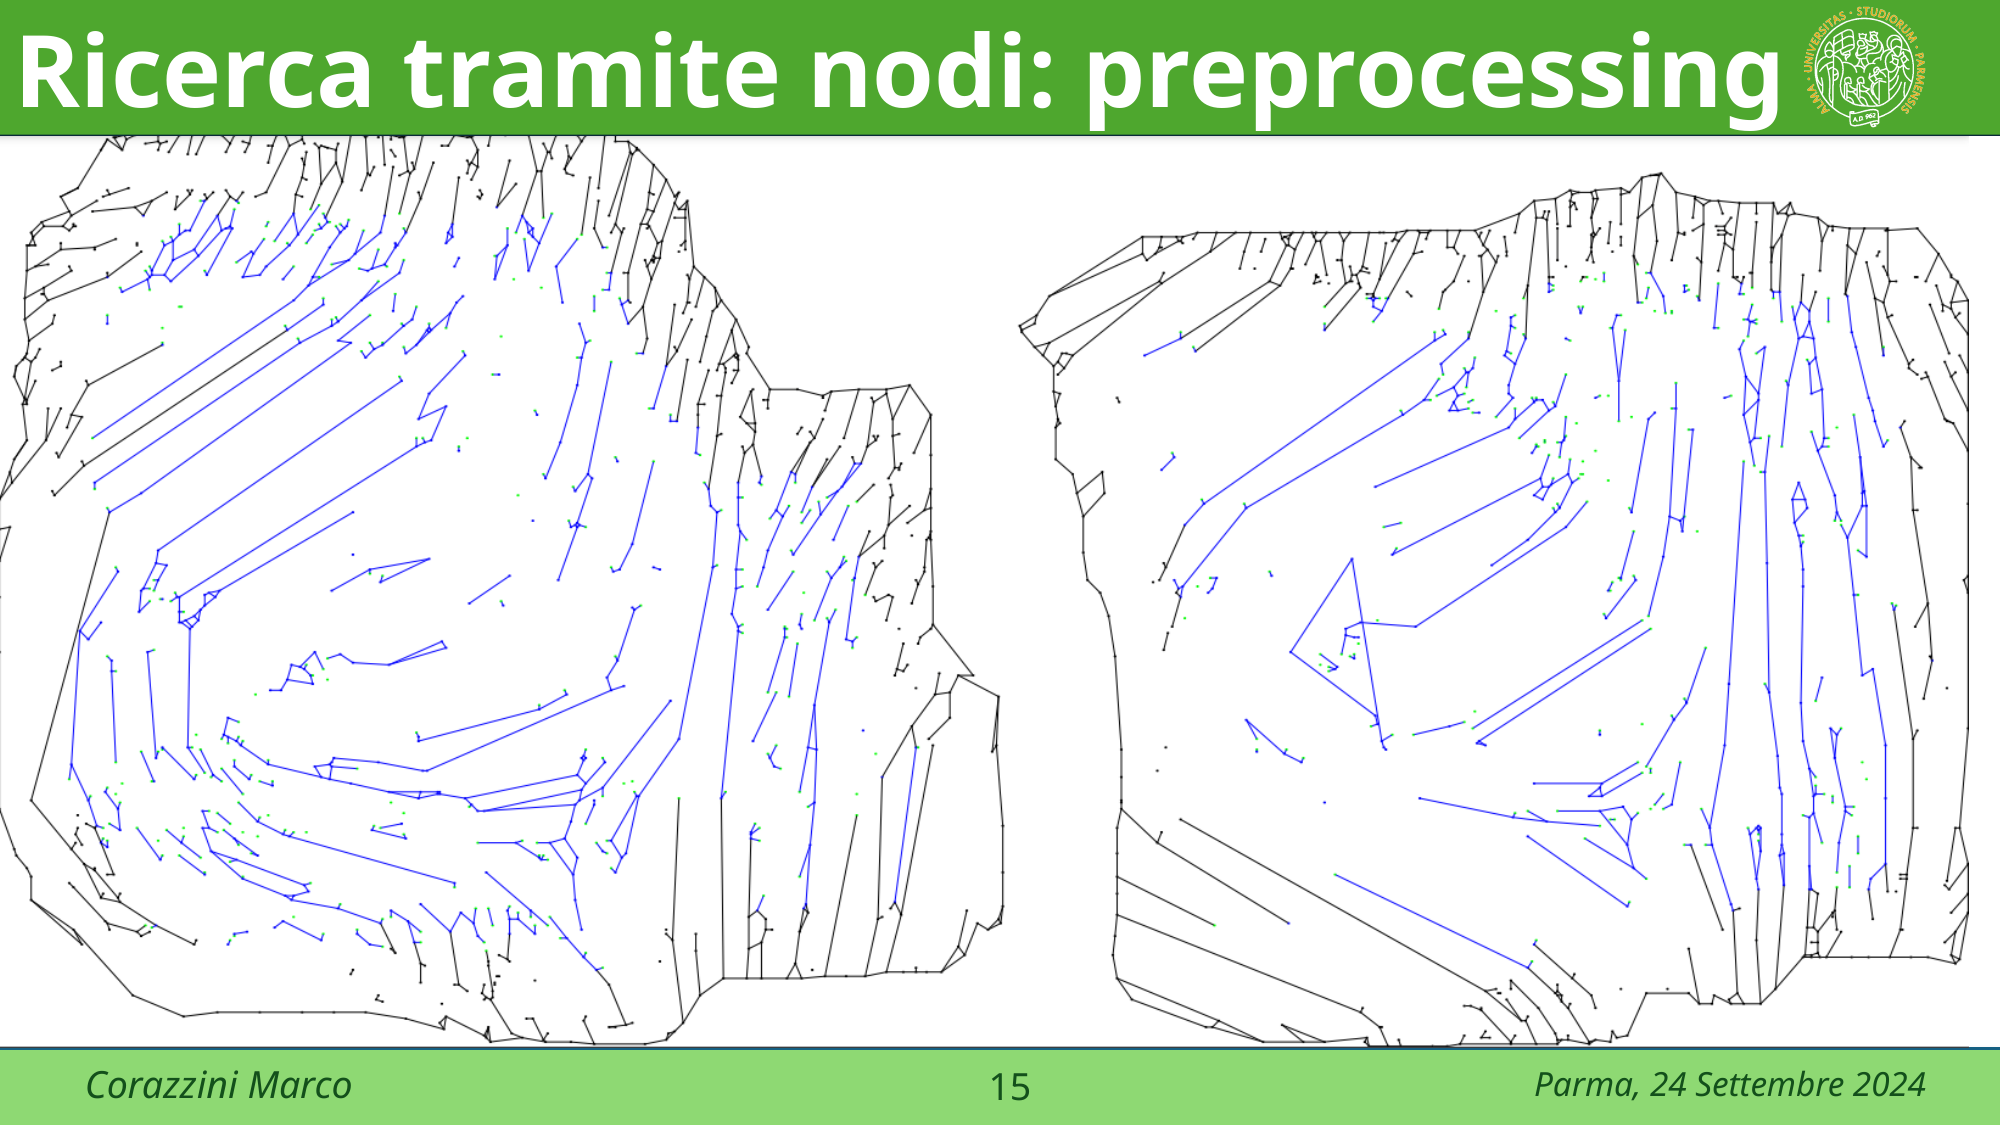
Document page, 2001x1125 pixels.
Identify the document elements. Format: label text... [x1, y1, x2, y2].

text_box Parma, 24 Settembre 2024 [1519, 1055, 2000, 1111]
text_box Ricerca tramite nodi: preprocessing [0, 0, 2000, 135]
text_box Corazzini Marco [70, 1054, 646, 1114]
picture [1797, 6, 1932, 129]
text_box [0, 1050, 2000, 1125]
text_box 15 [973, 1055, 1047, 1116]
picture [0, 135, 1969, 1049]
